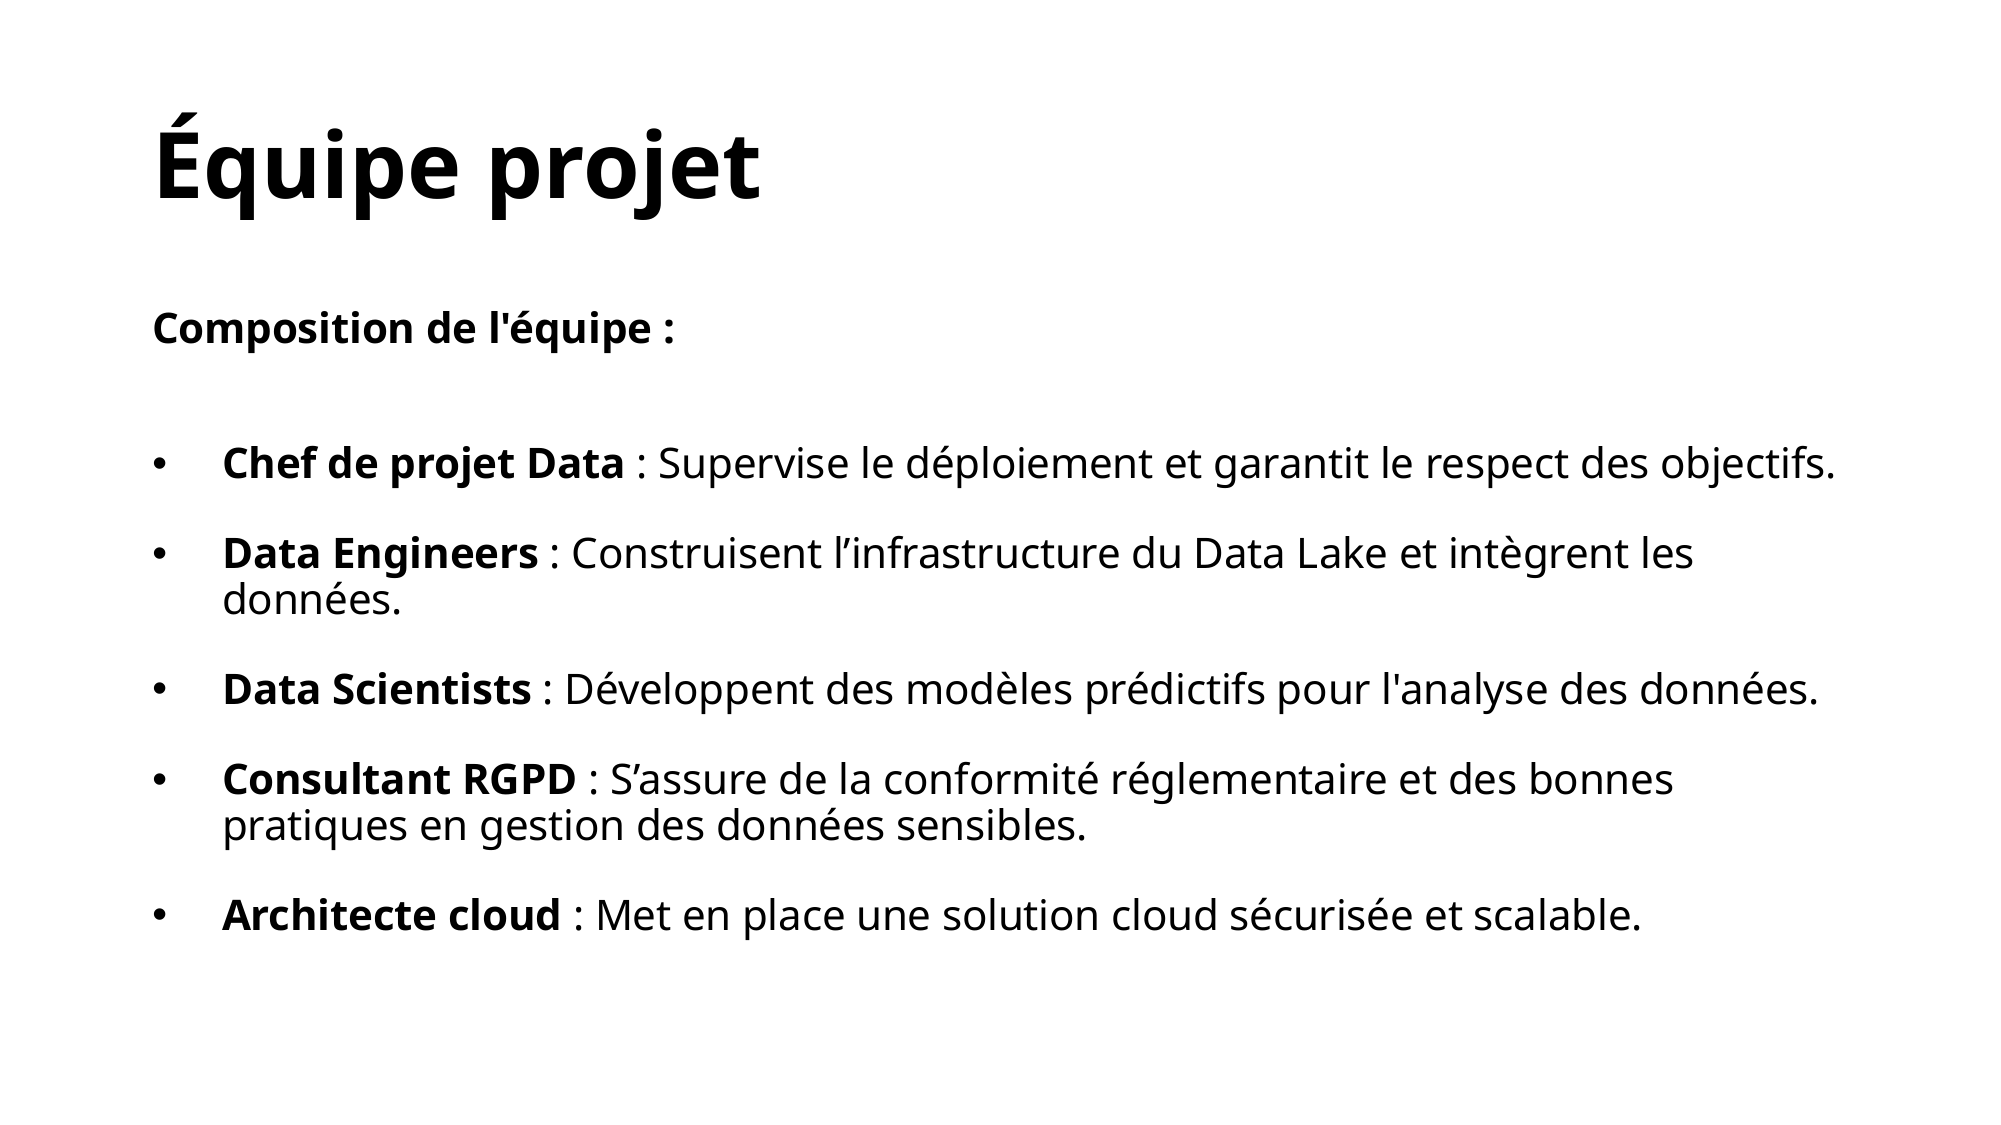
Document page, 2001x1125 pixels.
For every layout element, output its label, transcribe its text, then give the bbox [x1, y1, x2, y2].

list Composition de l'équipe : Chef de projet Data : Supervise le déploiement et garantit le respect des objectifs. Data Engineers : Construisent l’infrastructure du Data Lake et intègrent les données. Data Scientists : Développent des modèles prédictifs pour l'analyse des données. Consultant RGPD : S’assure de la conformité réglementaire et des bonnes pratiques en gestion des données sensibles. Architecte cloud : Met en place une solution cloud sécurisée et scalable. [137, 299, 1863, 1014]
title Équipe projet [137, 59, 1863, 278]
